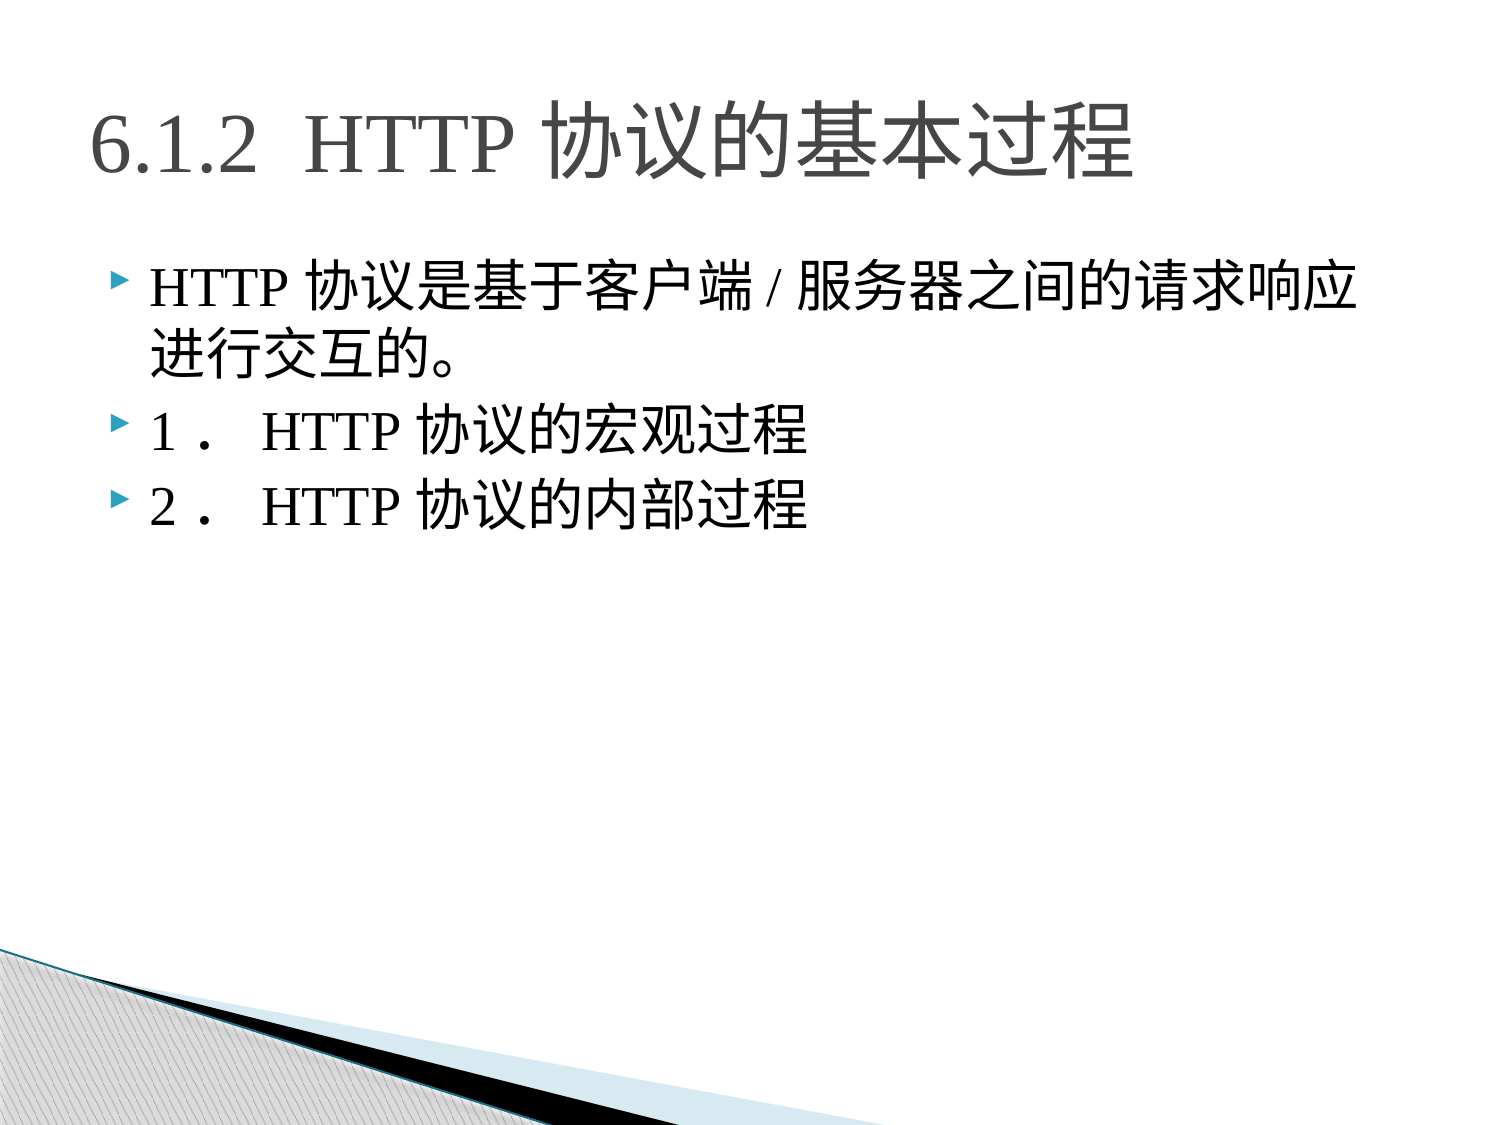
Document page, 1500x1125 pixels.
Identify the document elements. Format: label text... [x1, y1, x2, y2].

list HTTP协议是基于客户端/服务器之间的请求响应进行交互的。 1．HTTP协议的宏观过程 2．HTTP协议的内部过程 [75, 243, 1425, 986]
title 6.1.2 HTTP协议的基本过程 [75, 45, 1425, 233]
